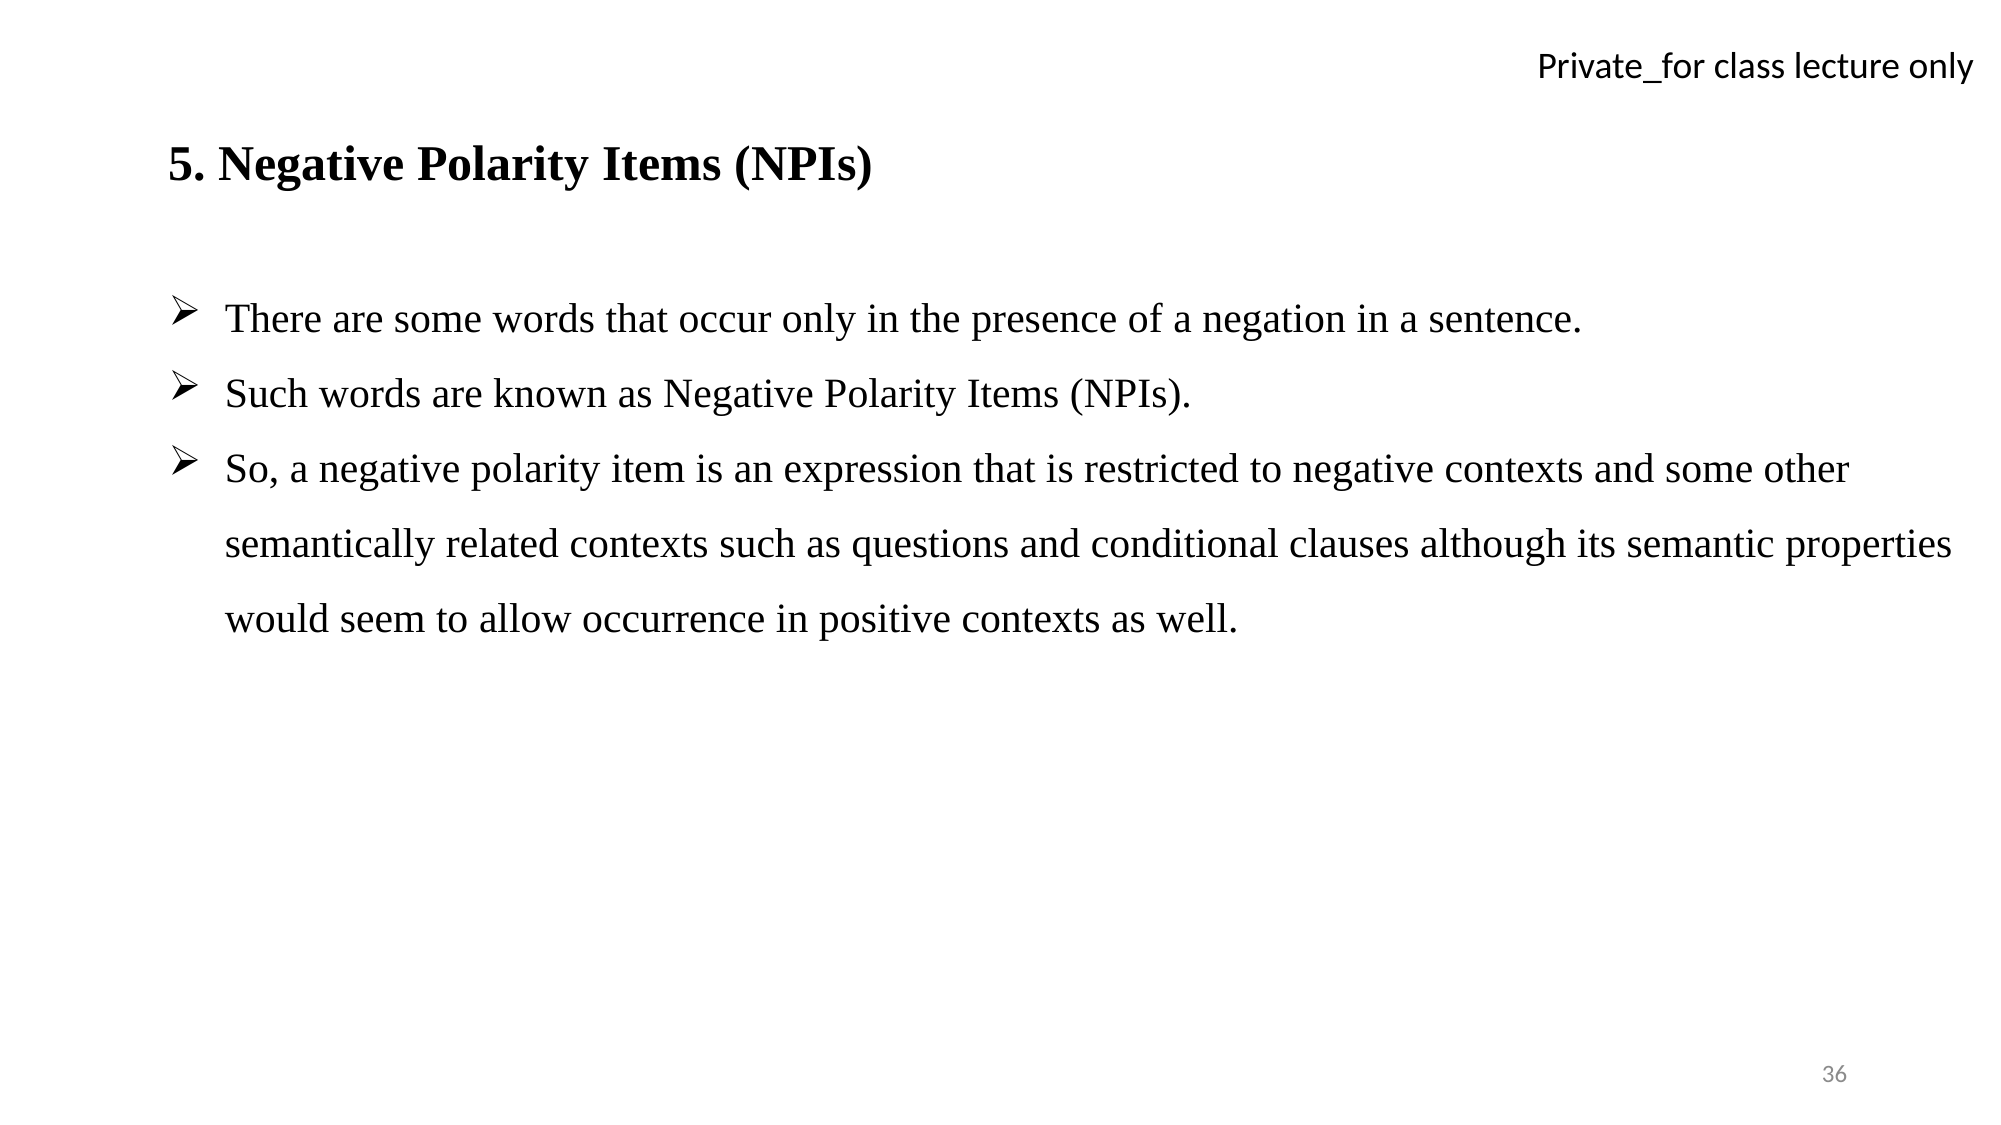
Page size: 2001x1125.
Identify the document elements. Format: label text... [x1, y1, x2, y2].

subtitle 5. Negative Polarity Items (NPIs) There are some words that occur only in the presence of a negation in a sentence. Such words are known as Negative Polarity Items (NPIs). So, a negative polarity item is an expression that is restricted to negative contexts and some other semantically related contexts such as questions and conditional clauses although its semantic properties would seem to allow occurrence in positive contexts as well. [153, 92, 1988, 1043]
slide_number 36 [1412, 1042, 1863, 1103]
